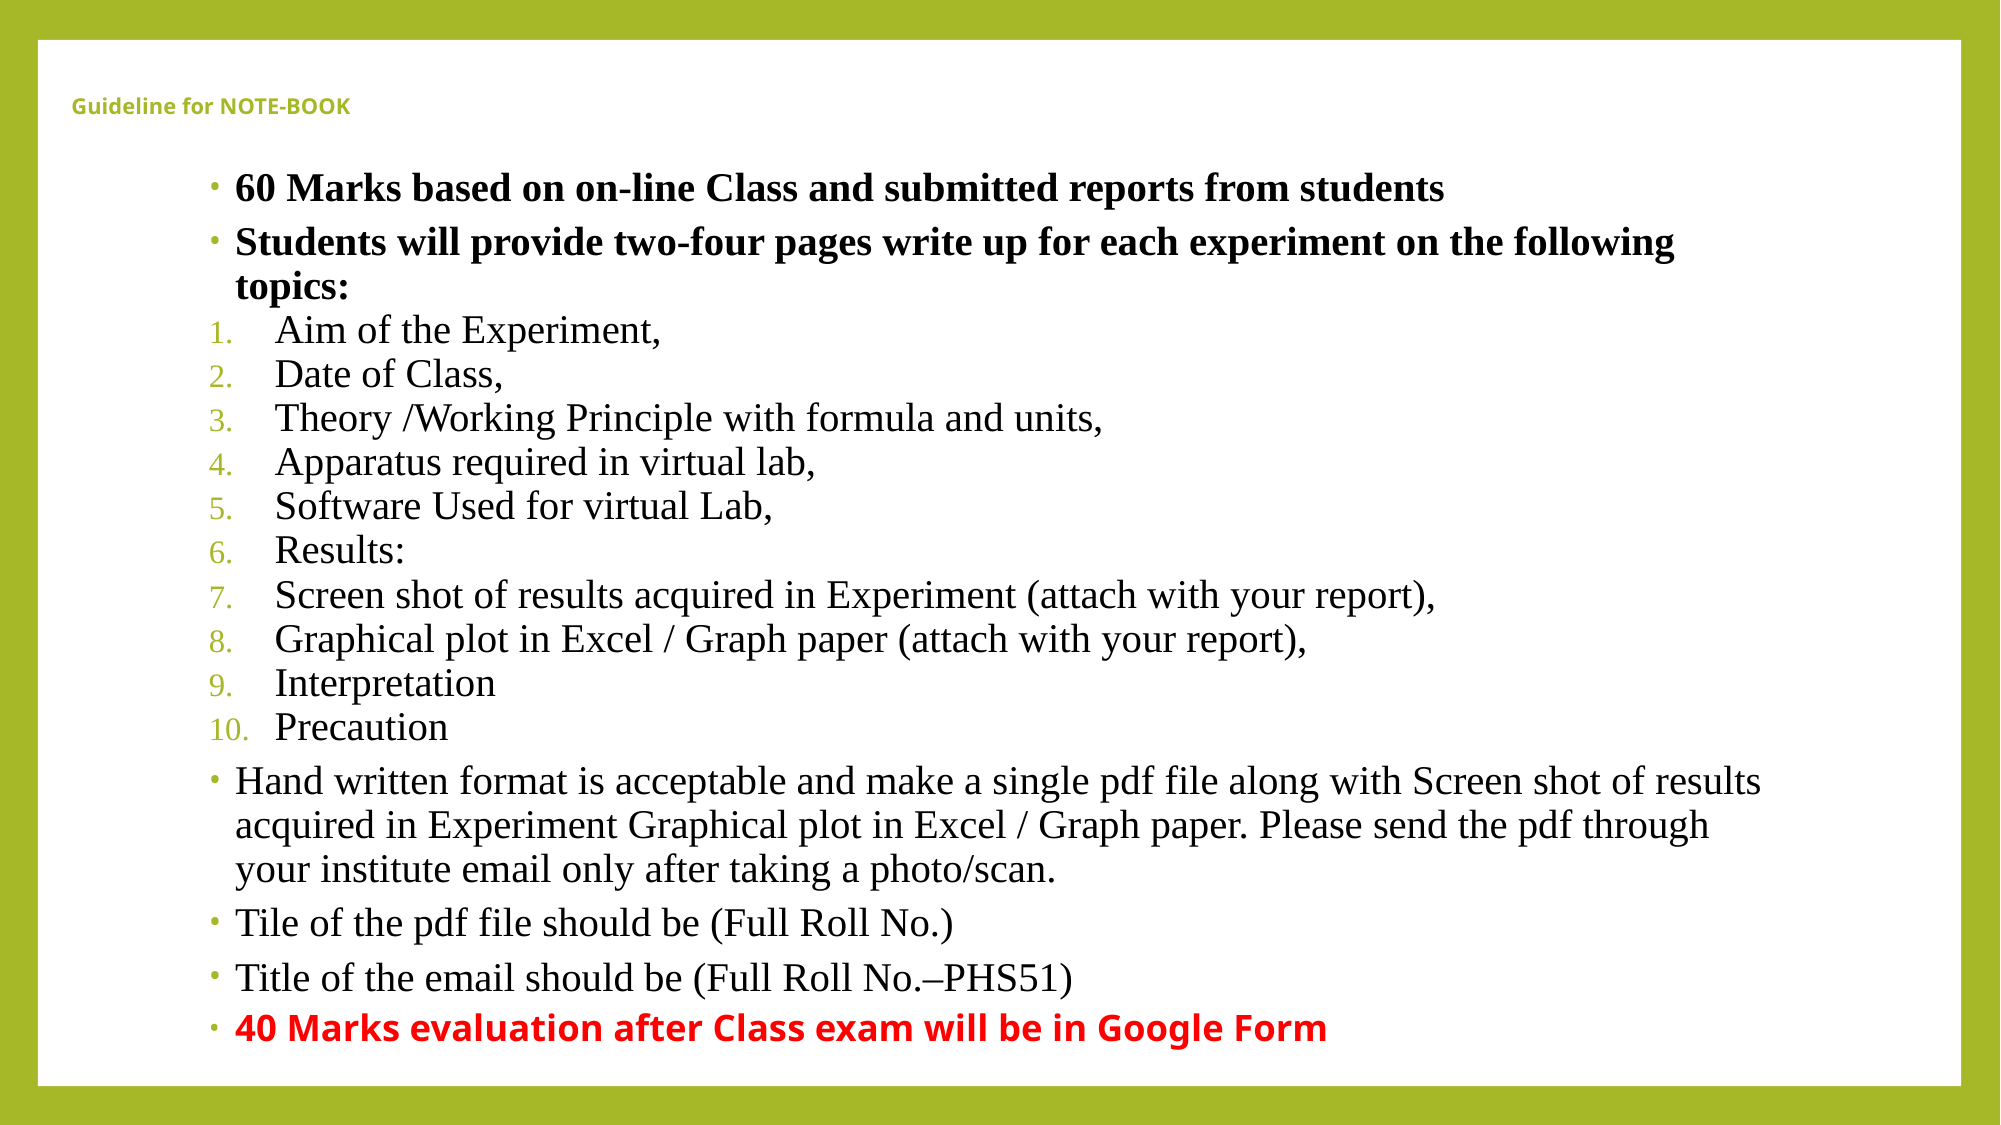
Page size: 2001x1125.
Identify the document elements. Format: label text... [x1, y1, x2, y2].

title Guideline for NOTE-BOOK [56, 40, 1808, 178]
list 60 Marks based on on-line Class and submitted reports from students Students will provide two-four pages write up for each experiment on the following topics: Aim of the Experiment, Date of Class, Theory /Working Principle with formula and units, Apparatus required in virtual lab, Software Used for virtual Lab, Results: Screen shot of results acquired in Experiment (attach with your report), Graphical plot in Excel / Graph paper (attach with your report), Interpretation Precaution Hand written format is acceptable and make a single pdf file along with Screen shot of results acquired in Experiment Graphical plot in Excel / Graph paper. Please send the pdf through your institute email only after taking a photo/scan. Tile of the pdf file should be (Full Roll No.) Title of the email should be (Full Roll No.–PHS51) 40 Marks evaluation after Class exam will be in Google Form [187, 158, 1808, 1069]
